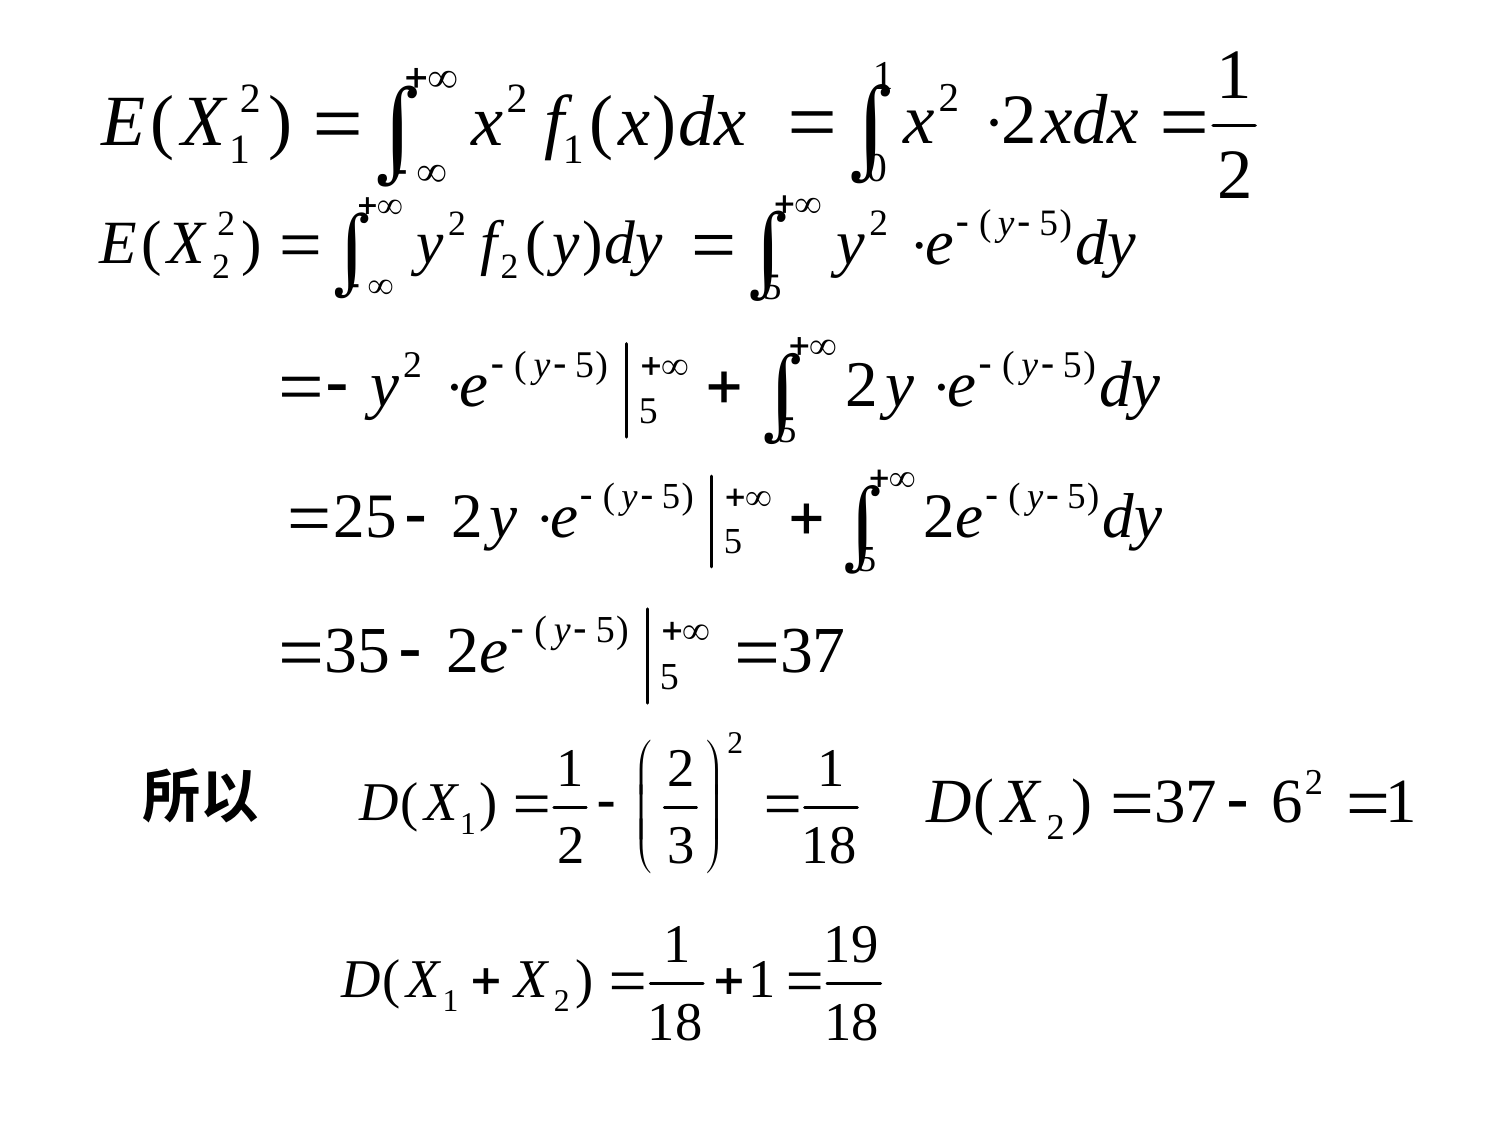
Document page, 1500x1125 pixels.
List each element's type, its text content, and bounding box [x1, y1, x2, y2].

text_box 所以 [127, 751, 301, 837]
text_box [773, 30, 1271, 215]
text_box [265, 595, 857, 717]
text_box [88, 42, 763, 175]
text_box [274, 447, 1176, 585]
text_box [349, 715, 869, 885]
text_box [265, 314, 1173, 456]
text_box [915, 754, 1424, 855]
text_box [678, 172, 1153, 312]
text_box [88, 175, 674, 310]
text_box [331, 910, 892, 1052]
